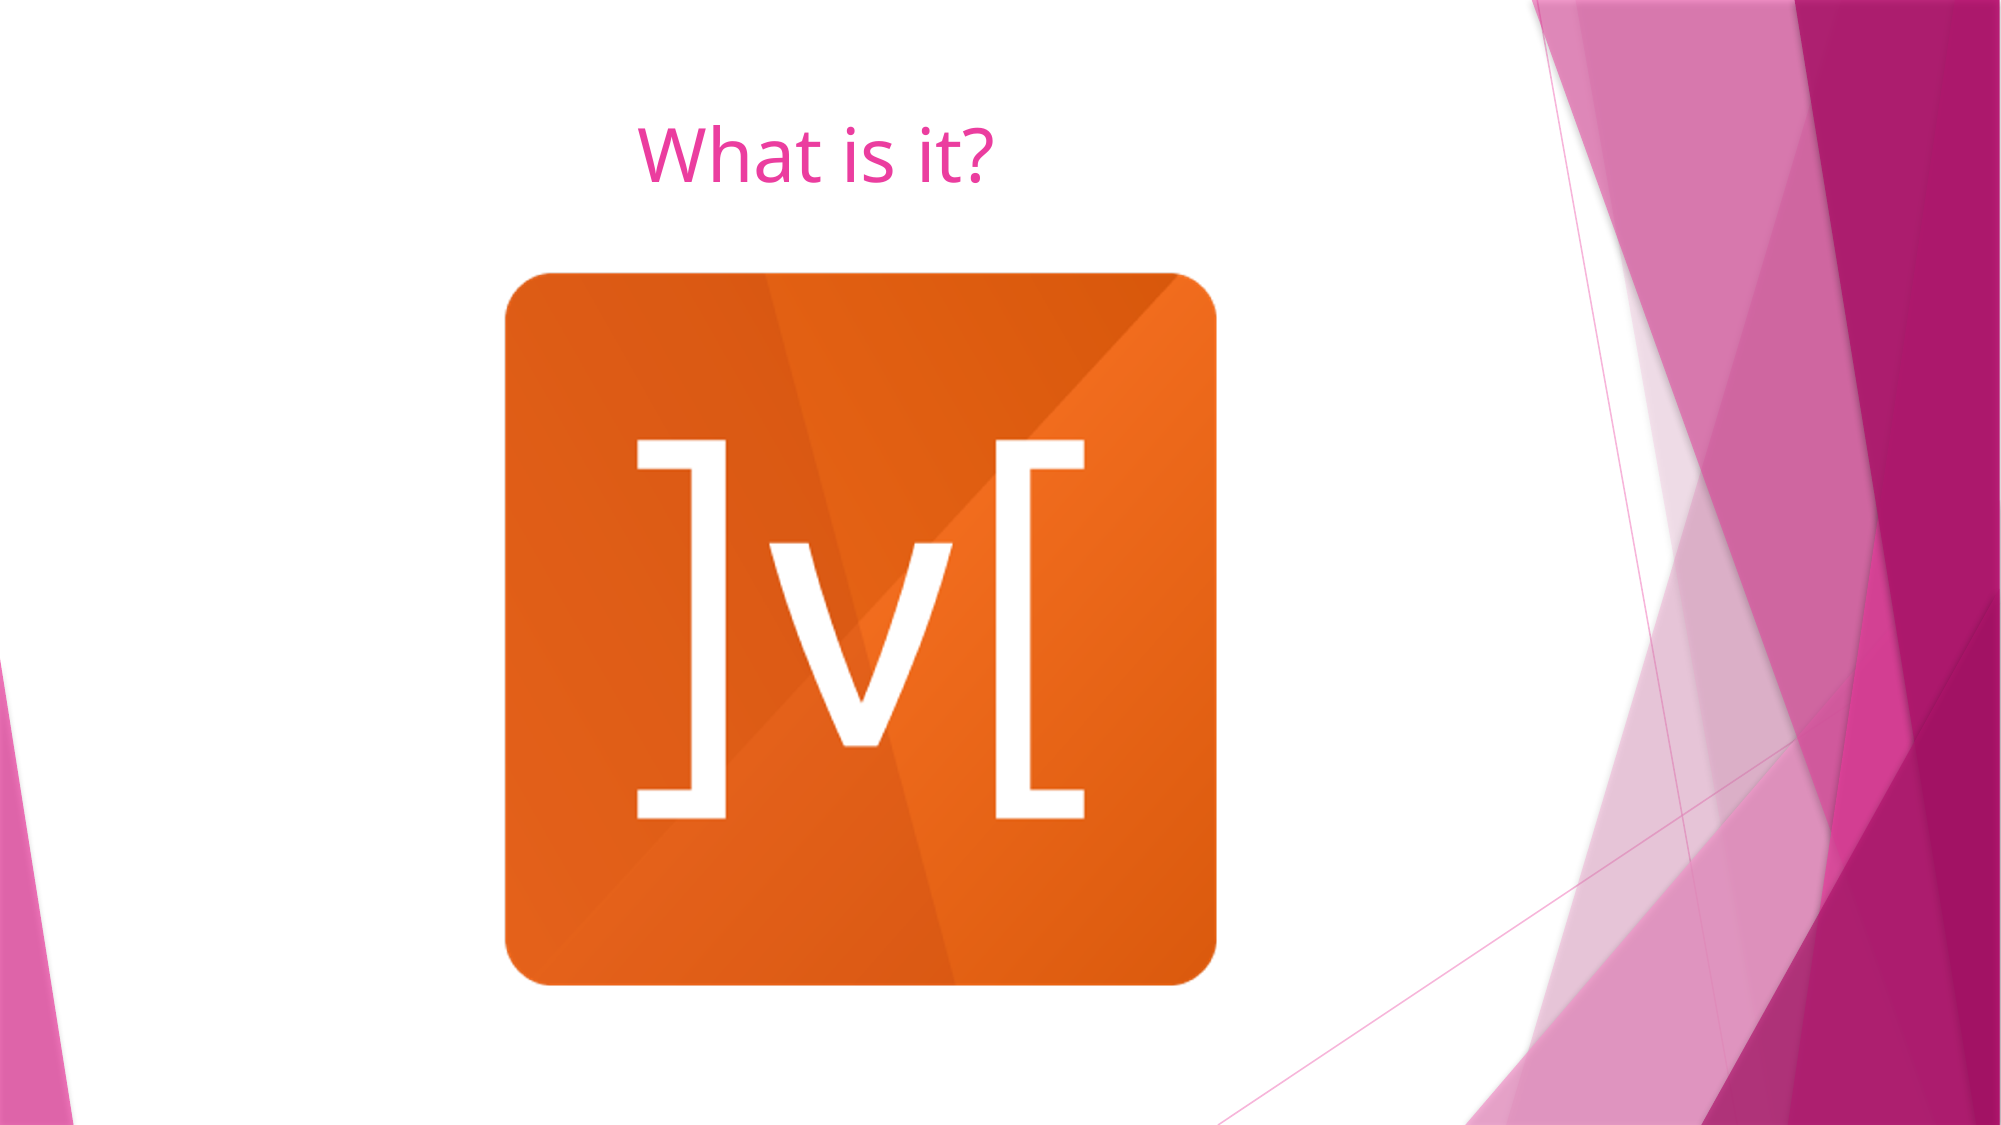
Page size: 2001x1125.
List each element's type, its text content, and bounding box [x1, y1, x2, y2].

title What is it? [111, 99, 1522, 317]
picture [483, 252, 1239, 1008]
